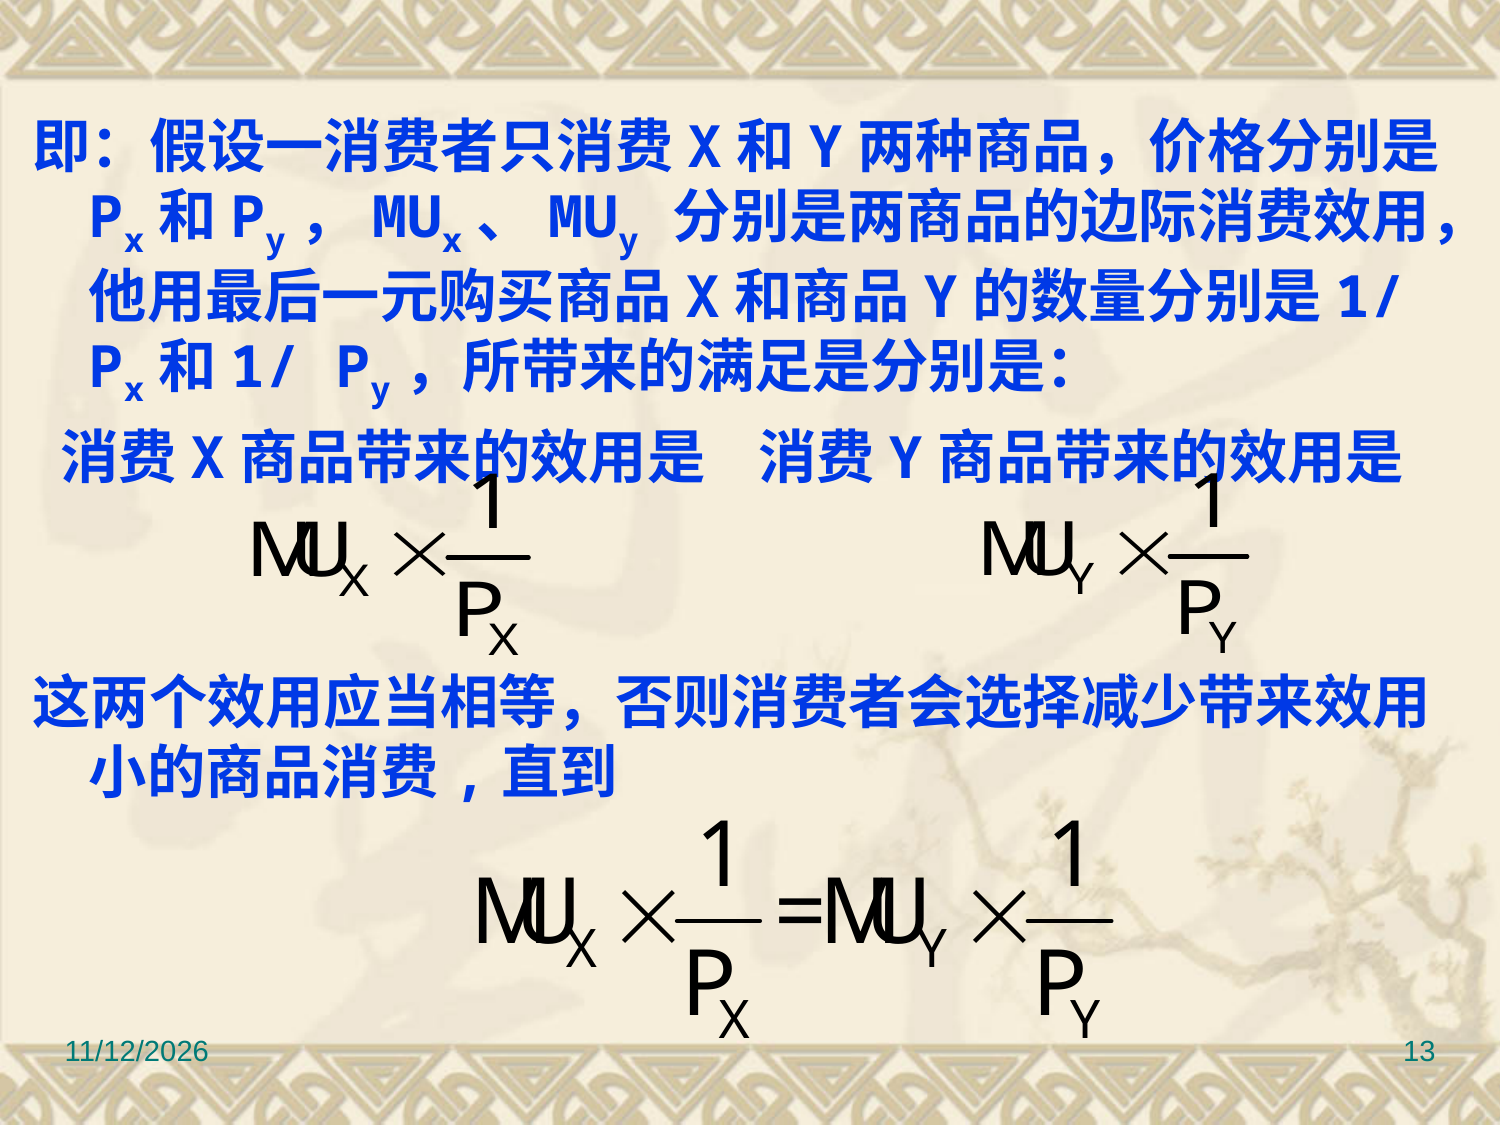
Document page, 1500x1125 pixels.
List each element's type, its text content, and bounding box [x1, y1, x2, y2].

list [454, 798, 1134, 1059]
picture [0, 0, 1500, 1125]
list 即：假设一消费者只消费X和Y两种商品，价格分别是Px和Py，MUx、MUy 分别是两商品的边际消费效用，他用最后一元购买商品X和商品Y的数量分别是1/ Px和1/ Py，所带来的满足是分别是： 消费X商品带来的效用是 消费Y商品带来的效用是 这两个效用应当相等，否则消费者会选择减少带来效用小的商品消费,直到 [17, 101, 1471, 1001]
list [229, 455, 544, 672]
slide_number 13 [1074, 1024, 1451, 1103]
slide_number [49, 1024, 426, 1103]
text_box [962, 455, 1268, 670]
